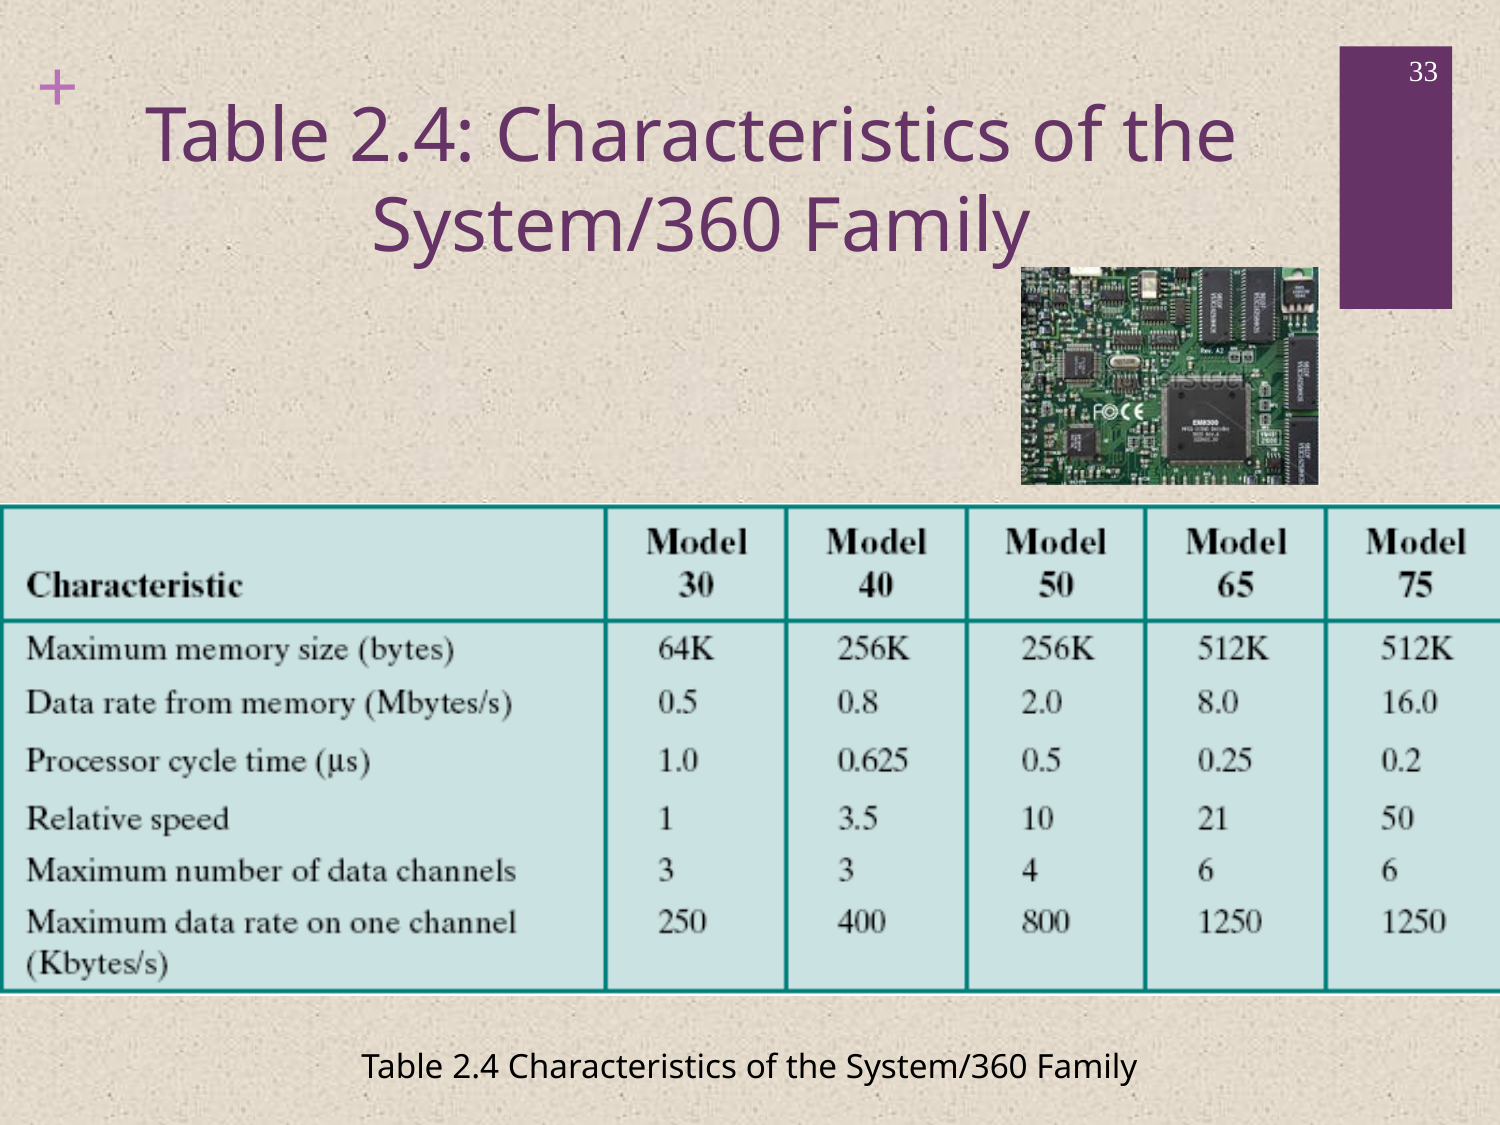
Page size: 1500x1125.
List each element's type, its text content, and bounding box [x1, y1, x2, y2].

title Table 2.4: Characteristics of the System/360 Family [81, 79, 1322, 263]
slide_number 33 [1362, 39, 1454, 100]
picture [0, 0, 1500, 997]
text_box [3, 1008, 1500, 1125]
